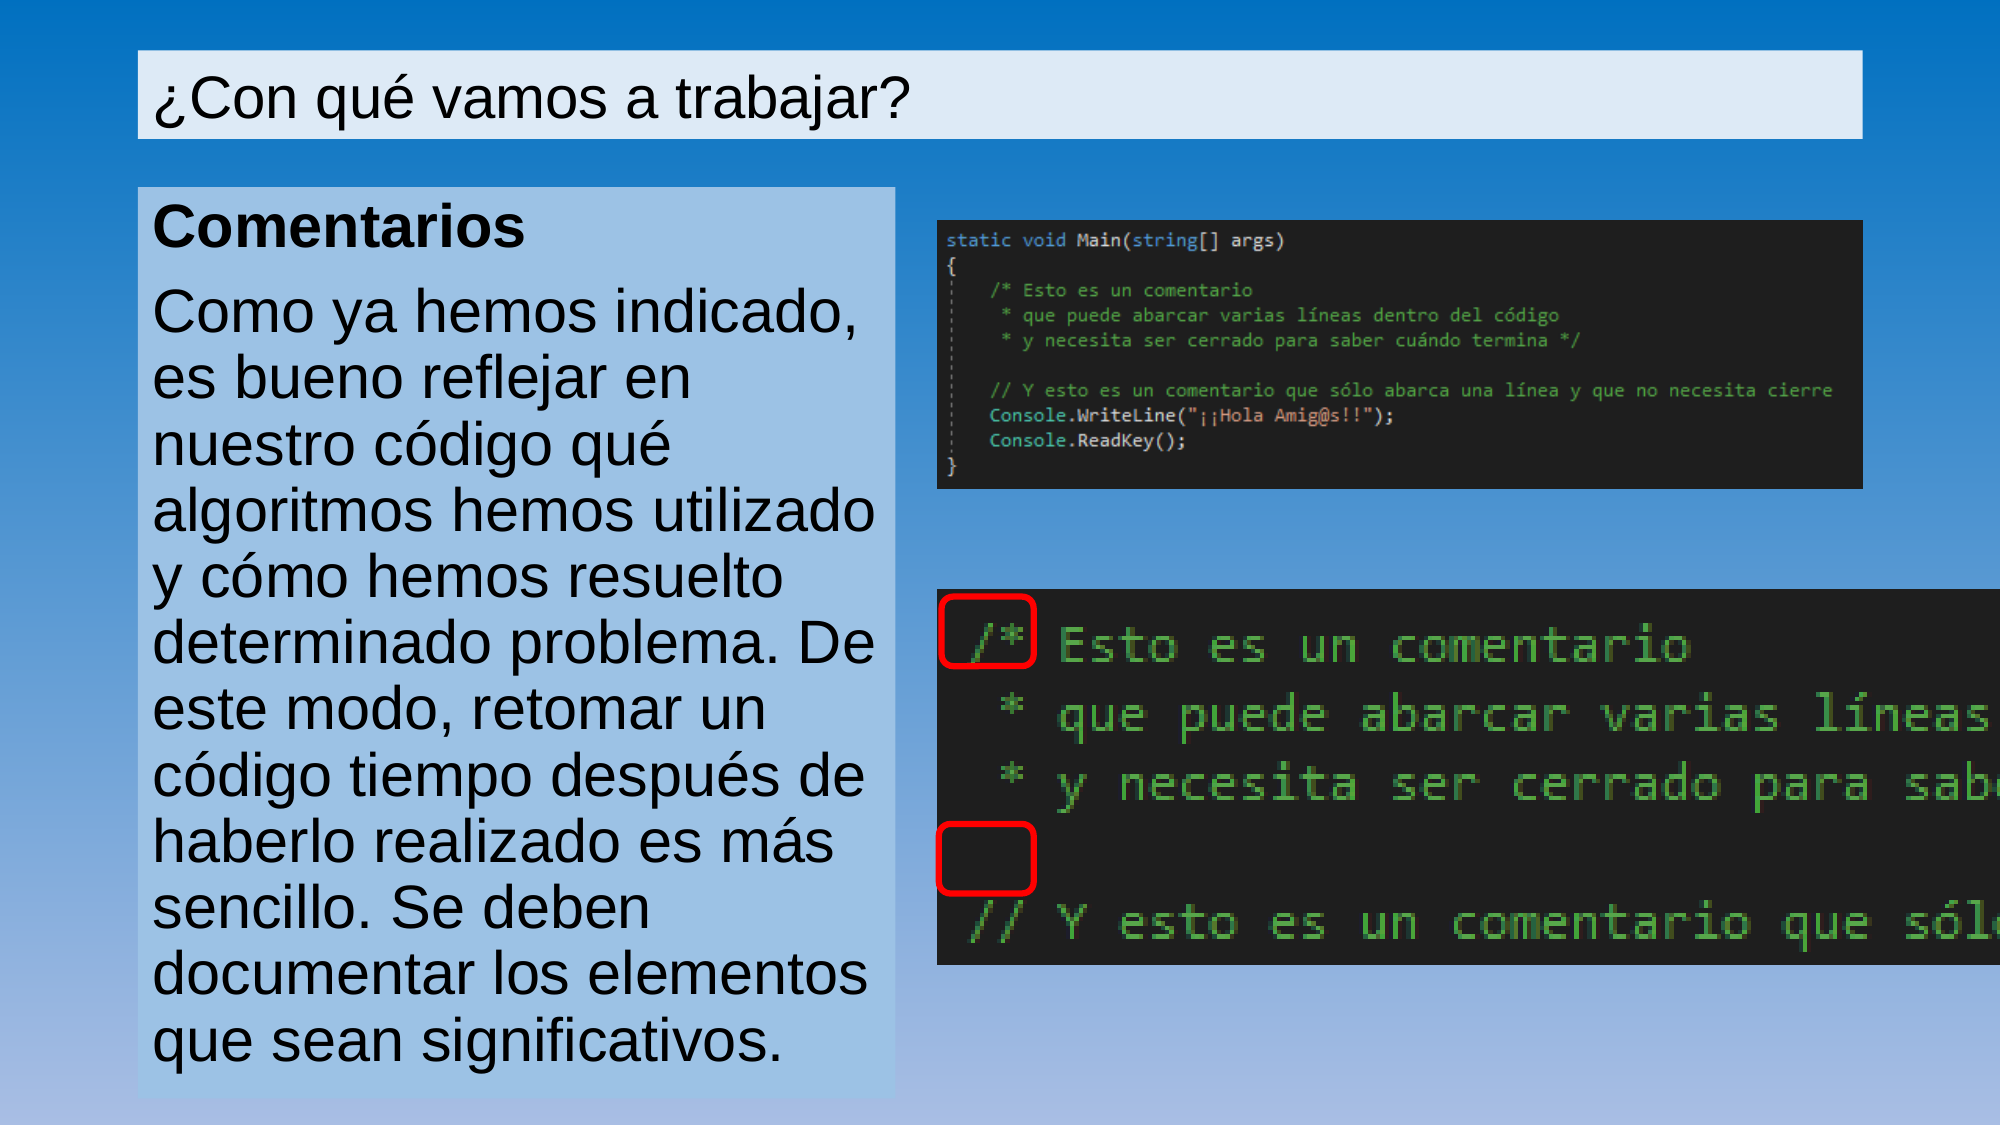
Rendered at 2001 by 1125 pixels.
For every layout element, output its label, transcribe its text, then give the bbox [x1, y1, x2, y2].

picture [936, 219, 1863, 490]
picture [936, 589, 2000, 965]
title ¿Con qué vamos a trabajar? [137, 50, 1863, 139]
list Comentarios Como ya hemos indicado, es bueno reflejar en nuestro código qué algoritmos hemos utilizado y cómo hemos resuelto determinado problema. De este modo, retomar un código tiempo después de haberlo realizado es más sencillo. Se deben documentar los elementos que sean significativos. [137, 187, 896, 1099]
